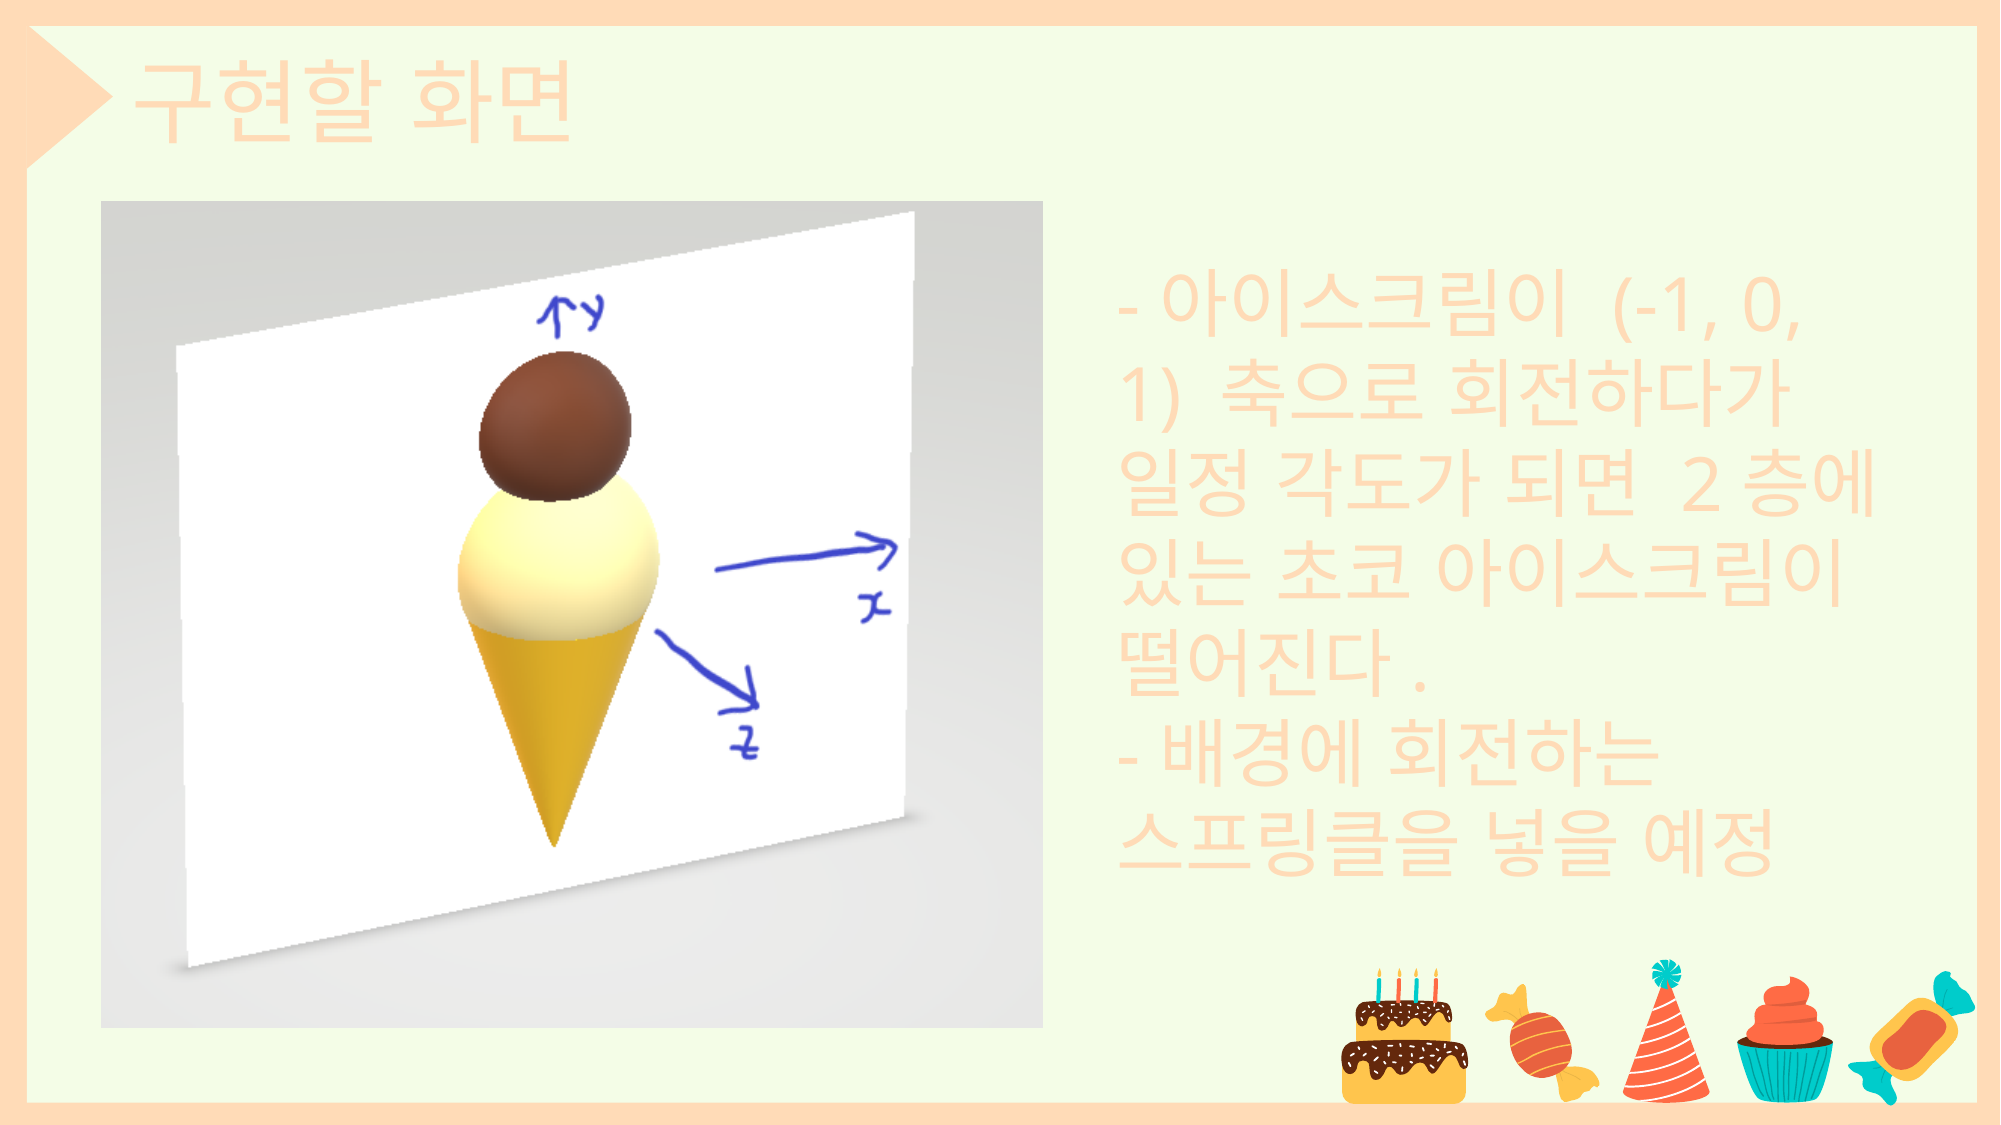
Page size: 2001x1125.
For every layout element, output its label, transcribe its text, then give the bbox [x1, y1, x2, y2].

text_box -아이스크림이 (-1, 0, 1) 축으로 회전하다가 일정 각도가 되면 2층에 있는 초코 아이스크림이 떨어진다. -배경에 회전하는 스프링클을 넣을 예정 [1102, 248, 1899, 894]
text_box 구현할 화면 [116, 37, 1164, 163]
picture [101, 201, 1043, 1028]
